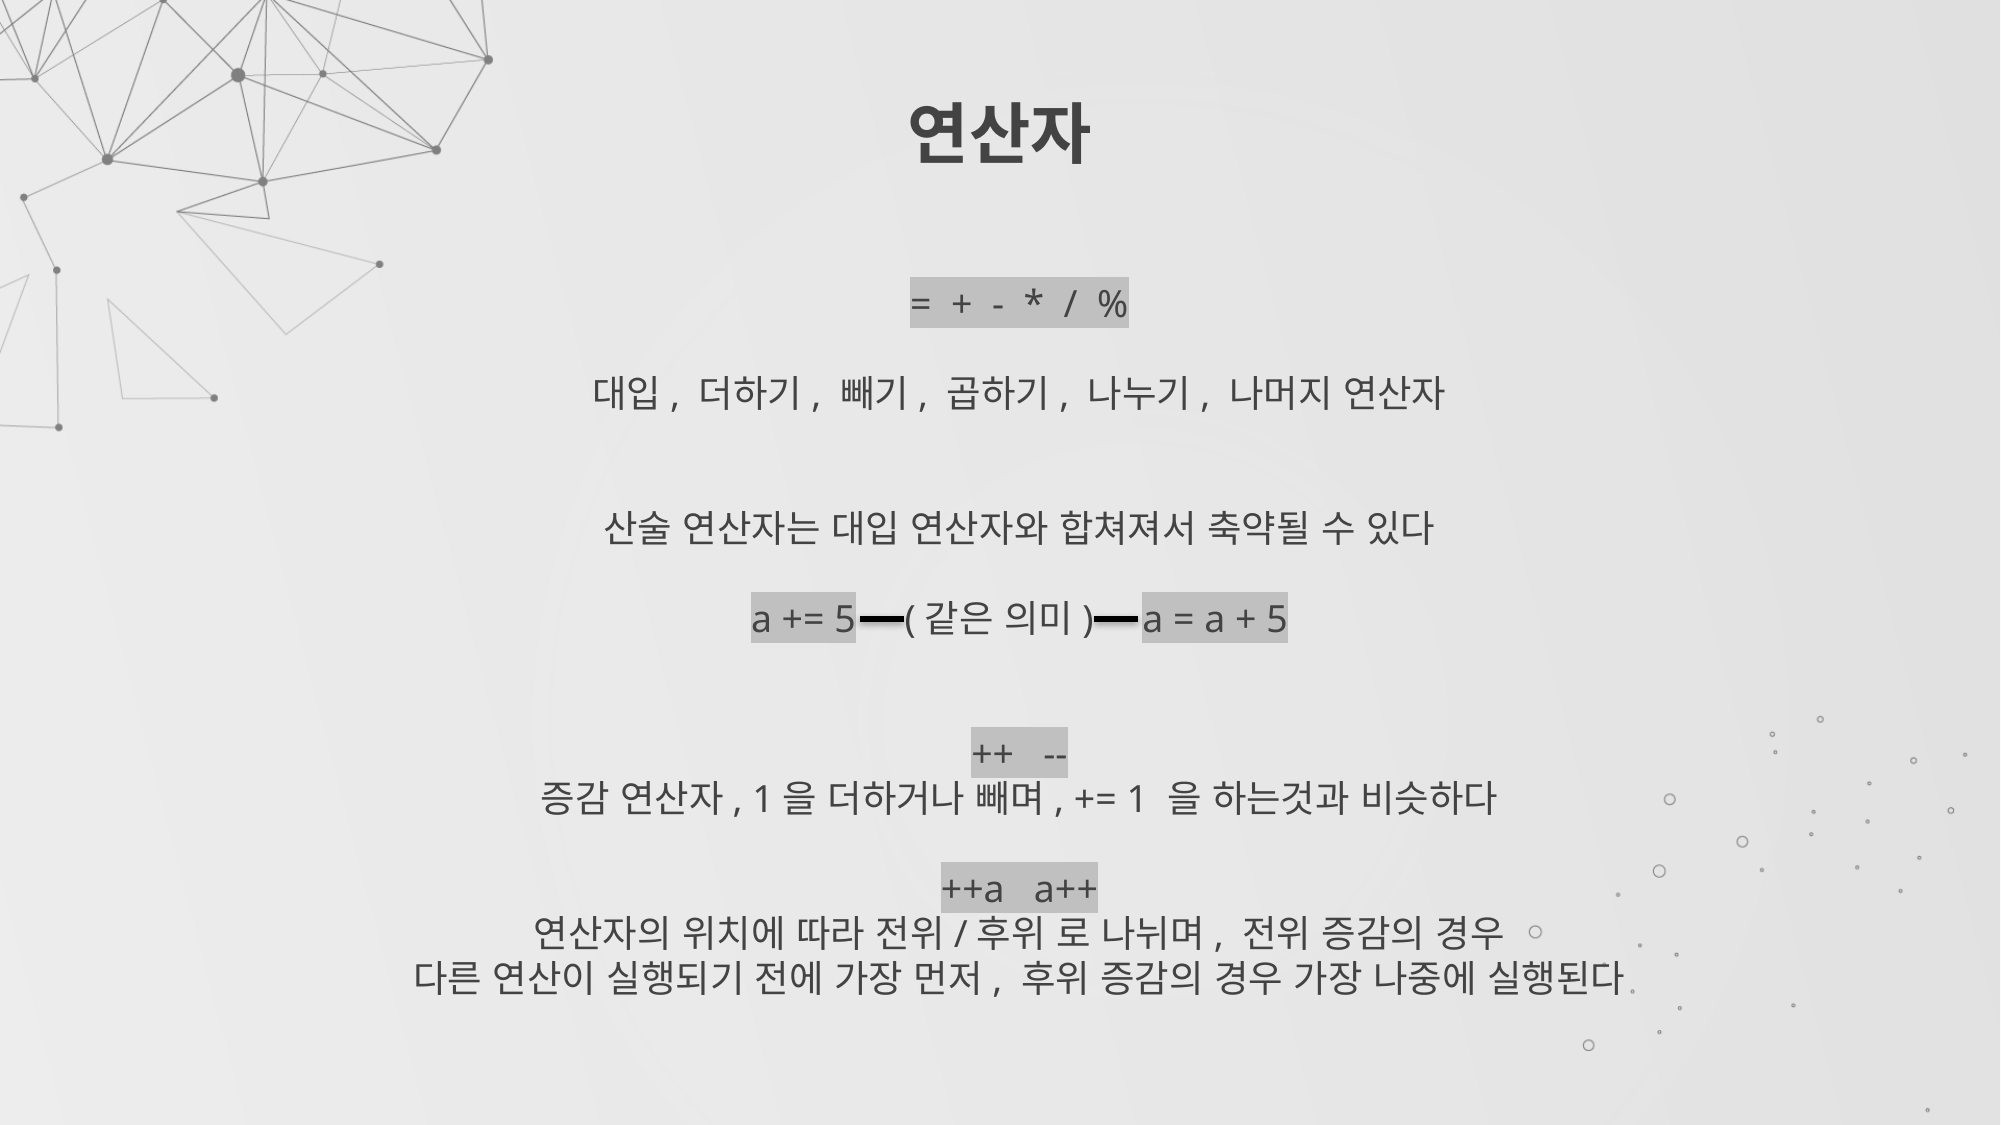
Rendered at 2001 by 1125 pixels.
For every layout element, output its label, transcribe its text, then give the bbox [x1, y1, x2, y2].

title 연산자 [429, 77, 1571, 285]
picture [0, 0, 2001, 1125]
text_box = + - * / % 대입, 더하기, 빼기, 곱하기, 나누기, 나머지 연산자 산술 연산자는 대입 연산자와 합쳐져서 축약될 수 있다 a += 5 (같은 의미) a = a + 5 ++ -- 증감 연산자, 1을 더하거나 빼며, += 1 을 하는것과 비슷하다 ++a a++ 연산자의 위치에 따라 전위/후위 로 나뉘며, 전위 증감의 경우 다른 연산이 실행되기 전에 가장 먼저, 후위 증감의 경우 가장 나중에 실행된다 [243, 264, 1757, 1066]
